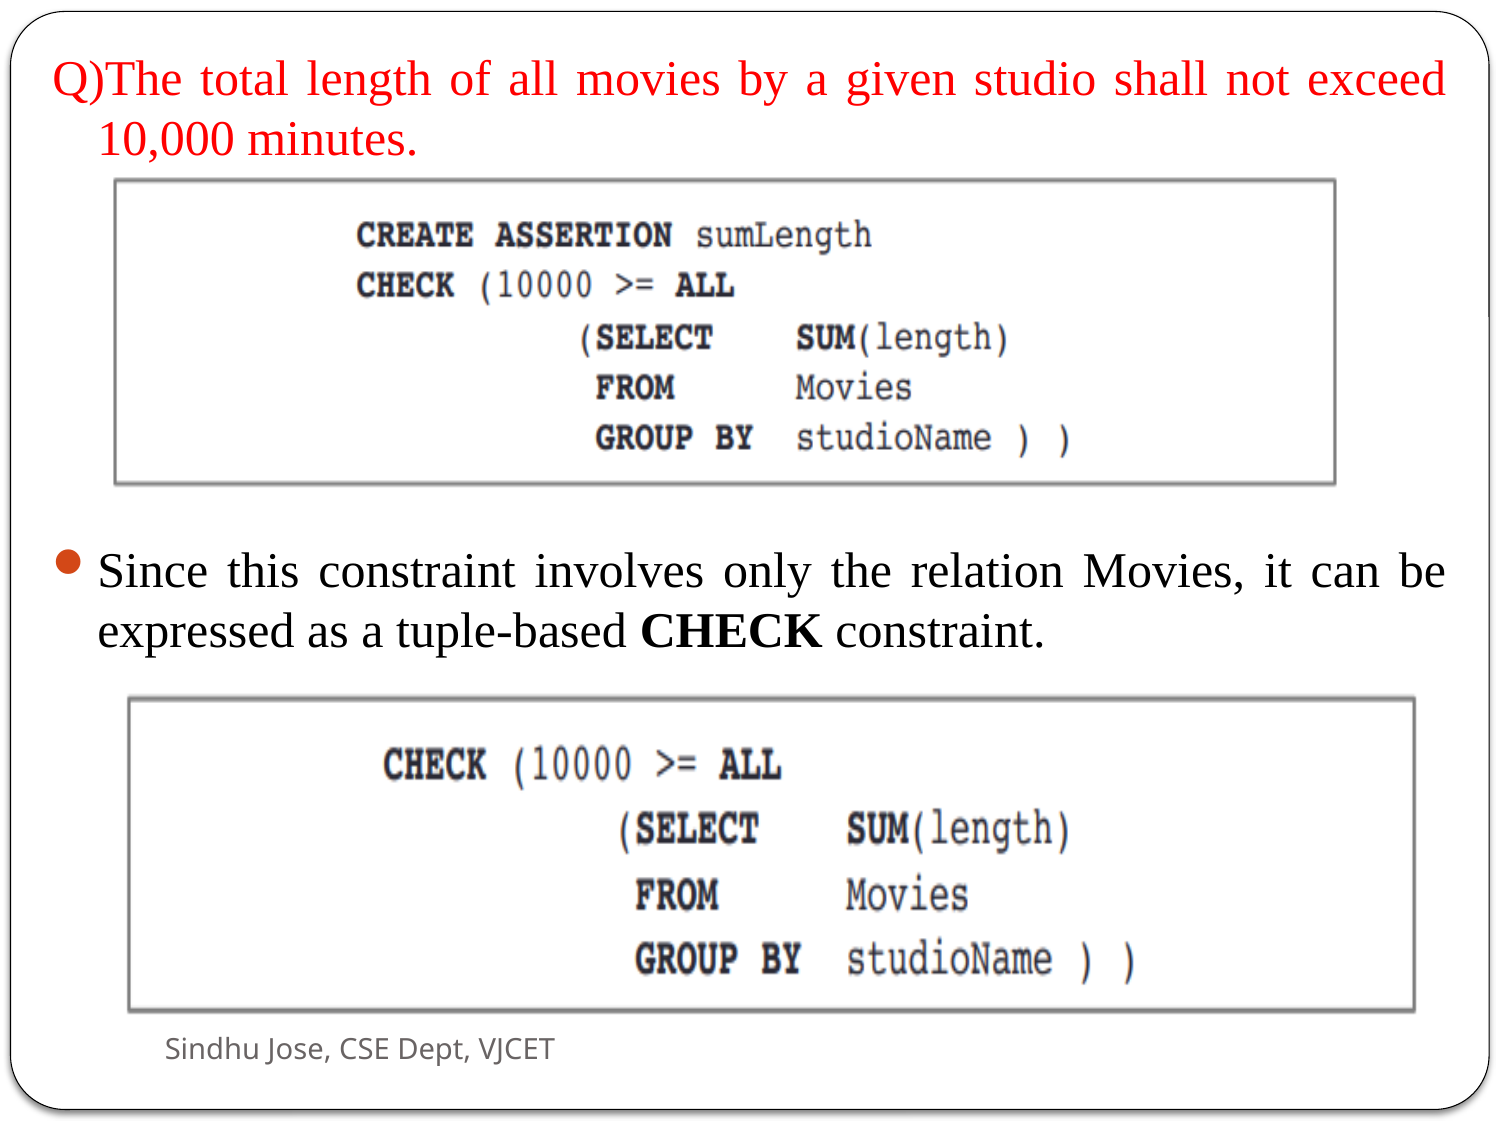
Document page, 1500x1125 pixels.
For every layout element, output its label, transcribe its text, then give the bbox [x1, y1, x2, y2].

list Q)The total length of all movies by a given studio shall not exceed 10,000 minutes. Since this constraint involves only the relation Movies, it can be expressed as a tuple-based CHECK constraint. [37, 37, 1463, 1063]
footer Sindhu Jose, CSE Dept, VJCET [150, 1035, 800, 1088]
picture [112, 687, 1426, 1026]
picture [99, 174, 1351, 501]
